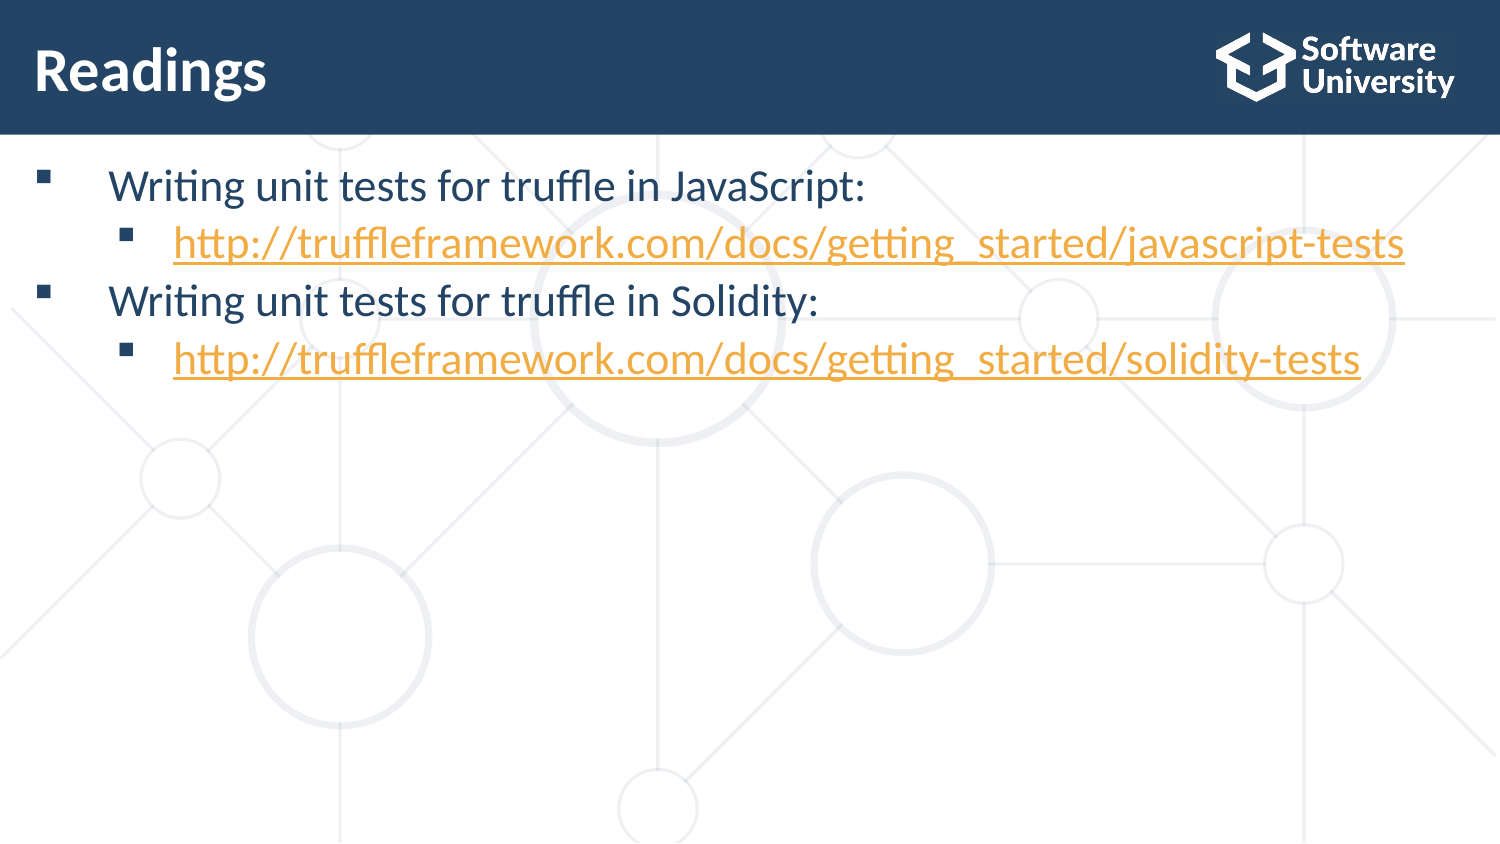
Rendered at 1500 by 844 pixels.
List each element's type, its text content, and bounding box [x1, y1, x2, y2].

picture [1216, 32, 1455, 102]
title Readings [23, 12, 1193, 121]
list Writing unit tests for truffle in JavaScript: http://truffleframework.com/docs/getting_started/javascript-tests Writing unit tests for truffle in Solidity: http://truffleframework.com/docs/getting_started/solidity-tests [11, 141, 1500, 782]
